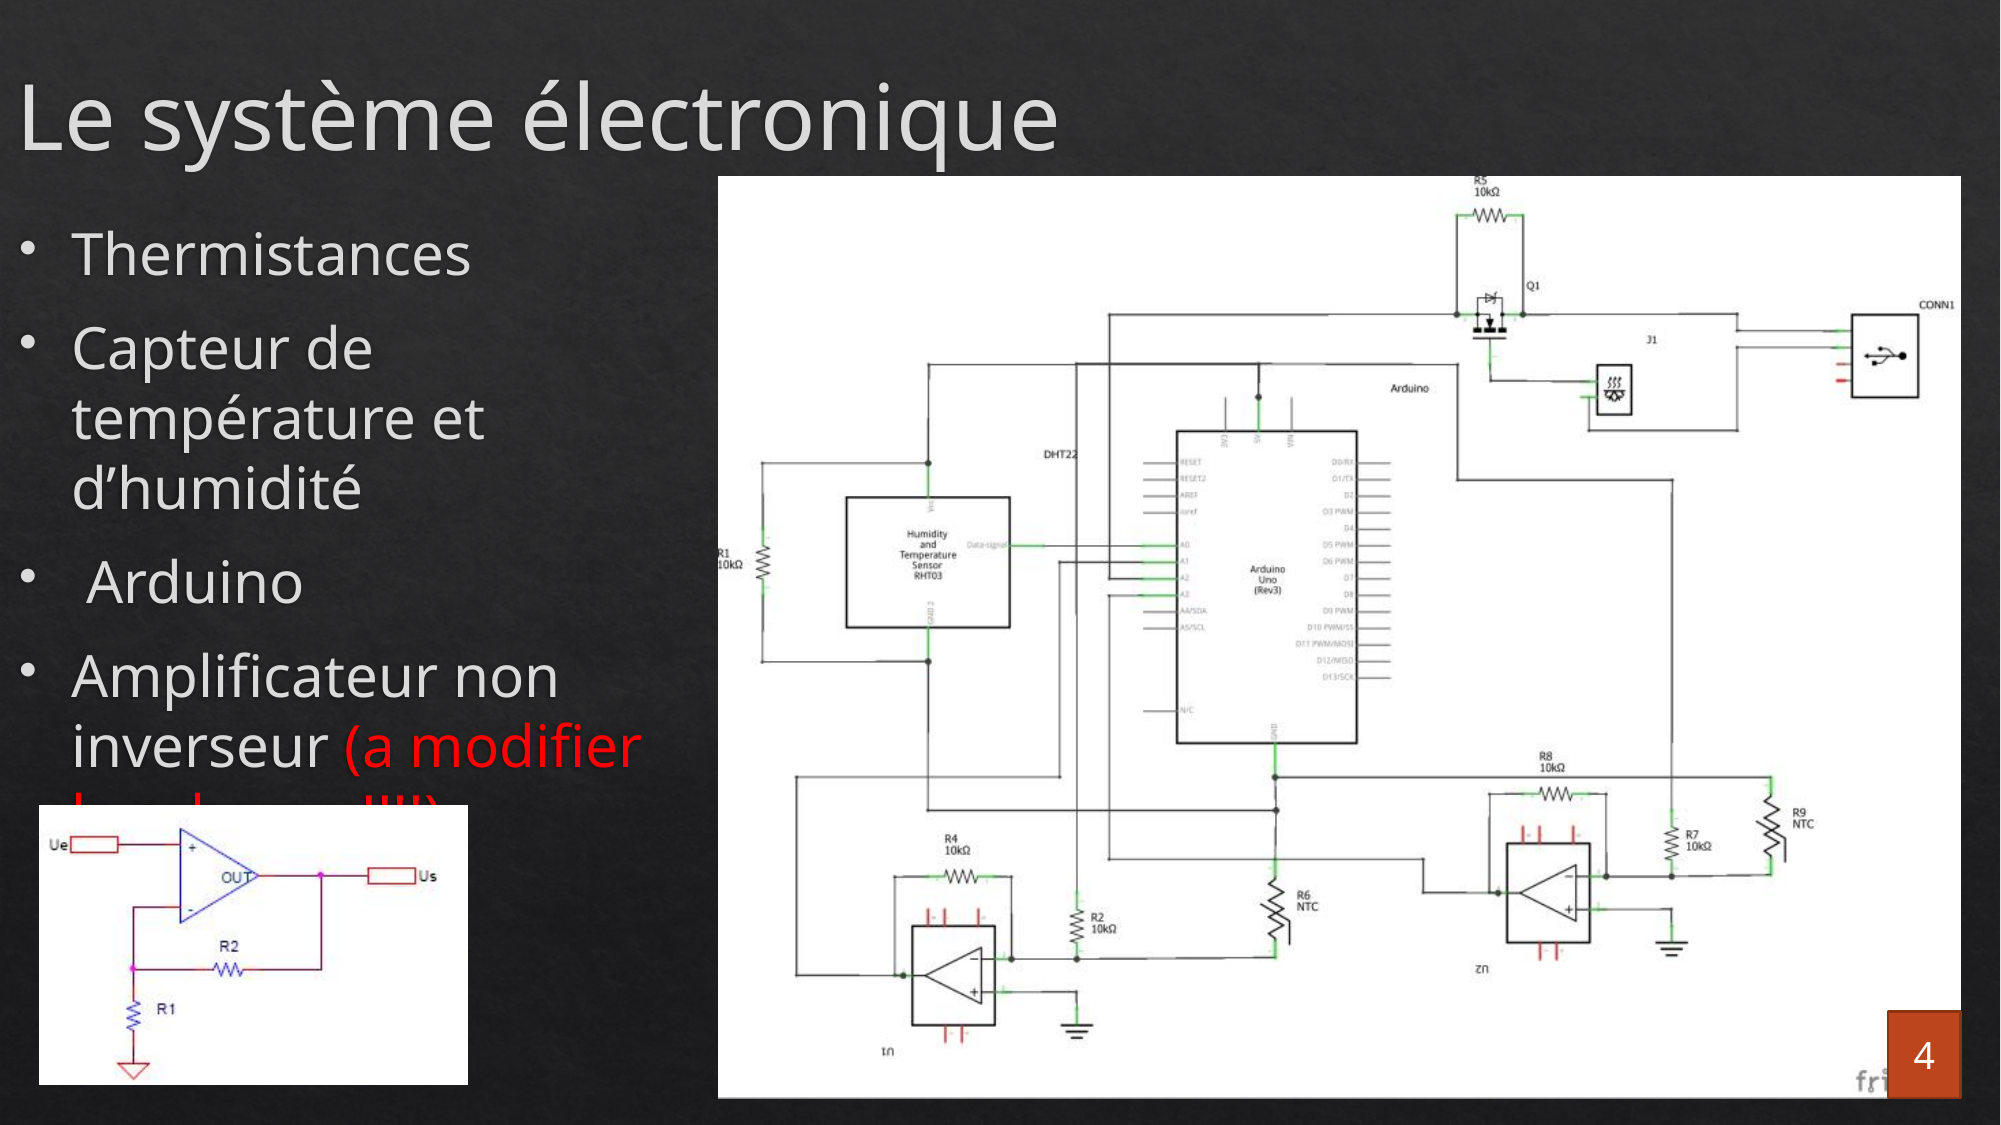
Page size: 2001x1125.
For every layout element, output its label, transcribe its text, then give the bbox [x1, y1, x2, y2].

list Thermistances Capteur de température et d’humidité Arduino Amplificateur non inverseur (a modifier le schema !!!!) [0, 210, 710, 876]
title Le système électronique [0, 33, 1080, 194]
picture [38, 805, 468, 1086]
picture [718, 175, 1962, 1099]
